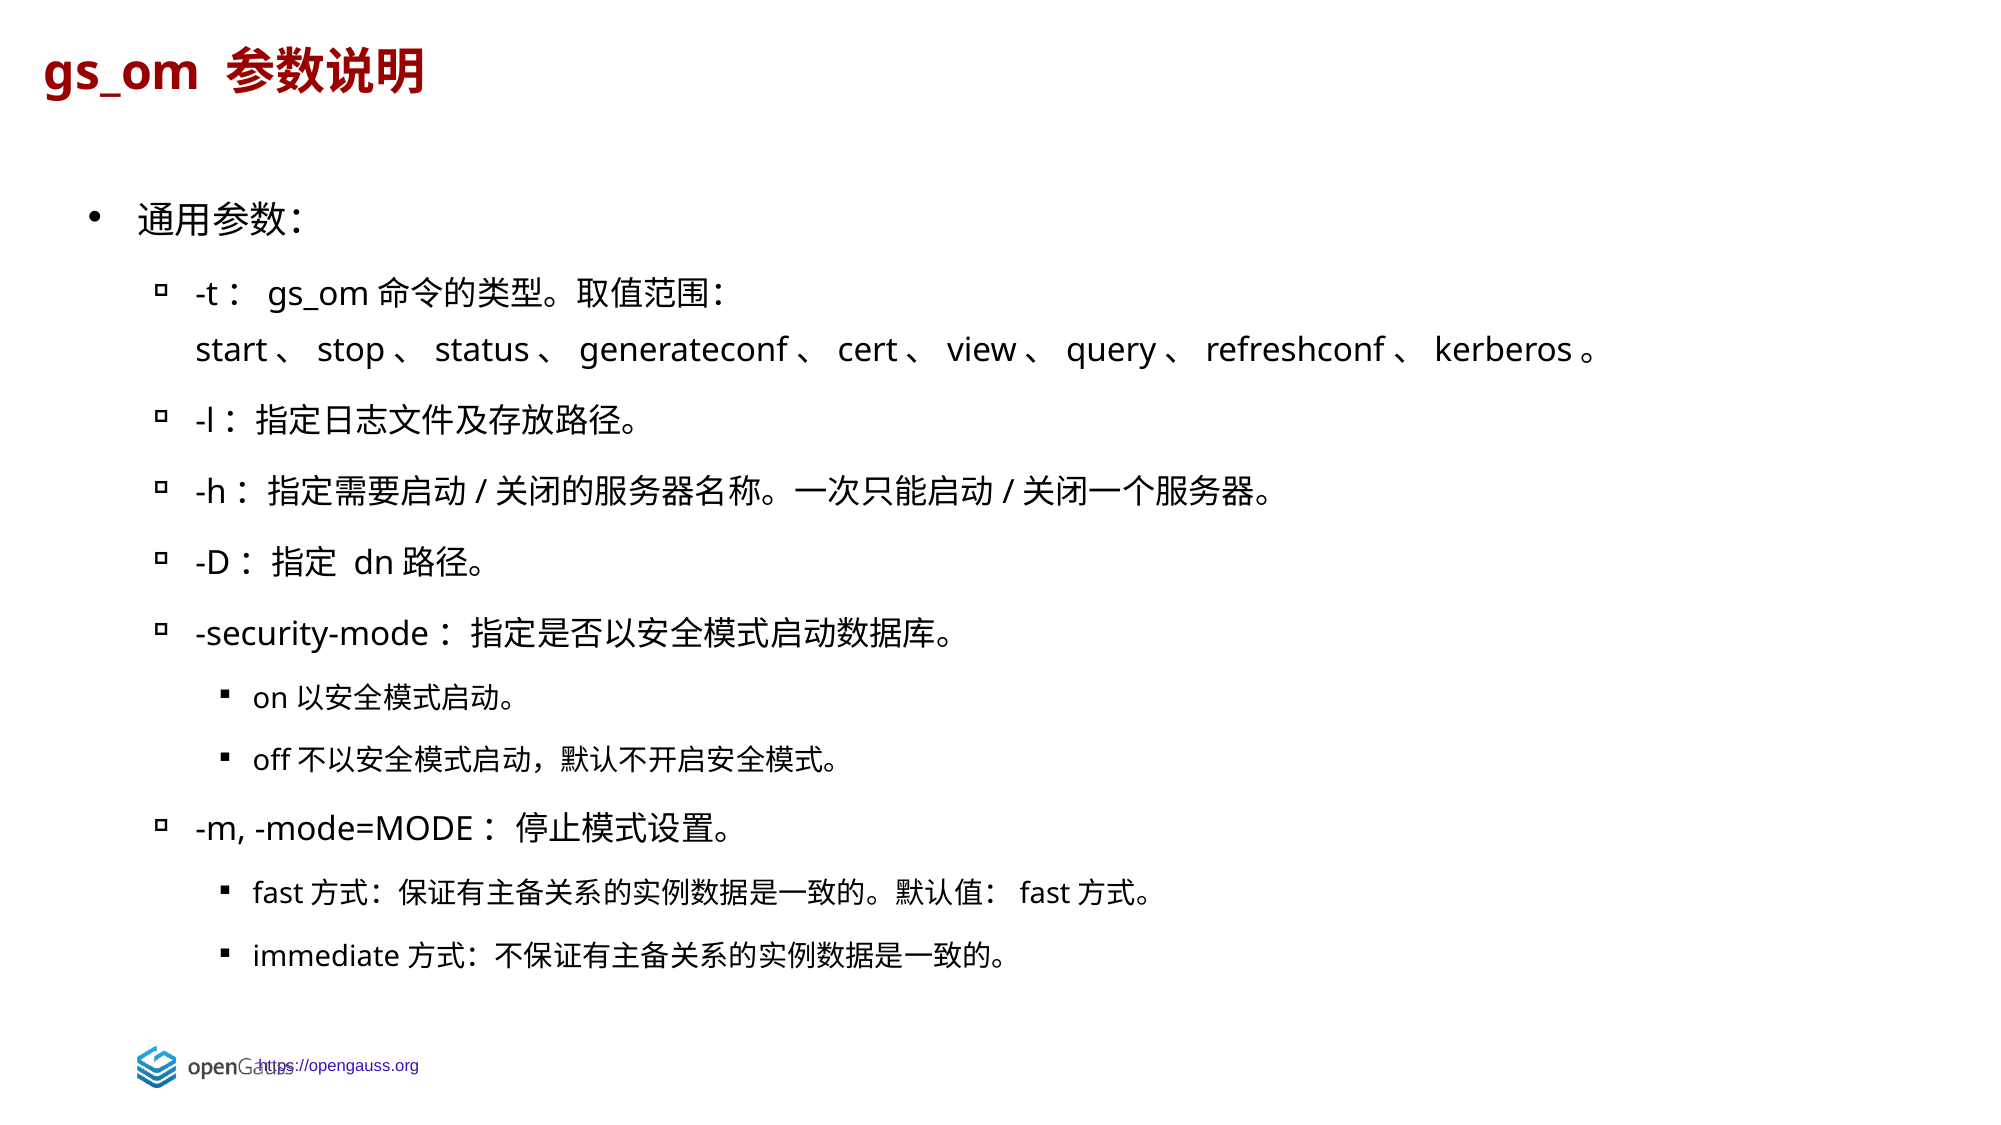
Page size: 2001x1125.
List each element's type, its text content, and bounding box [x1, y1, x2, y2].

subtitle gs_om 参数说明 [43, 46, 1806, 118]
picture [38, 28, 165, 140]
text_box 通用参数： -t：gs_om命令的类型。取值范围：start、stop、status、generateconf、cert、view、query、refreshconf、kerberos。 -l：指定日志文件及存放路径。 -h：指定需要启动/关闭的服务器名称。一次只能启动/关闭一个服务器。 -D：指定 dn路径。 -security-mode：指定是否以安全模式启动数据库。 on以安全模式启动。 off不以安全模式启动，默认不开启安全模式。 -m, -mode=MODE：停止模式设置。 fast方式：保证有主备关系的实例数据是一致的。默认值：fast方式。 immediate方式：不保证有主备关系的实例数据是一致的。 [74, 171, 1928, 973]
picture [137, 1046, 293, 1088]
